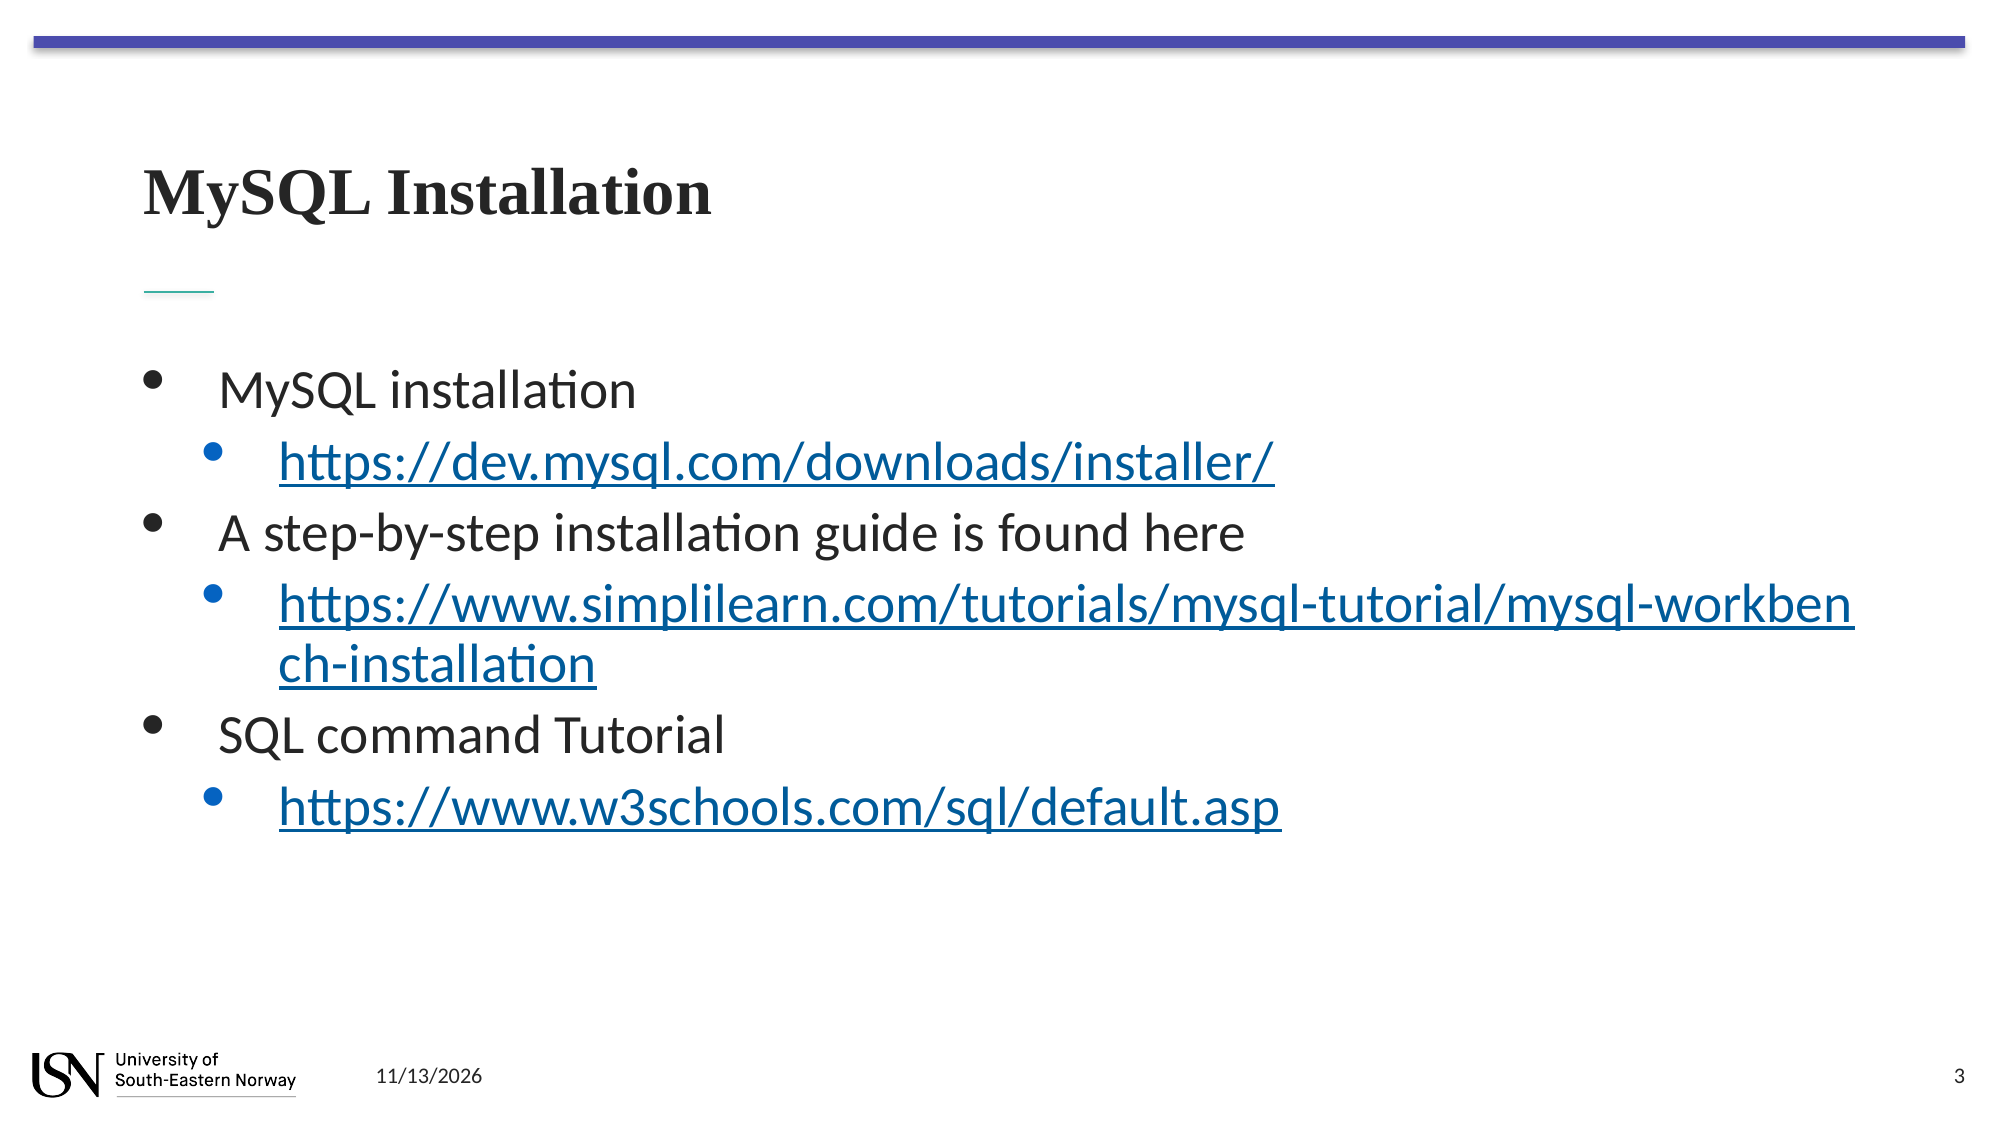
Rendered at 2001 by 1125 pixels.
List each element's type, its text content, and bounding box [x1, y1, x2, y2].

title MySQL Installation [143, 93, 1885, 282]
list MySQL installation https://dev.mysql.com/downloads/installer/ A step-by-step installation guide is found here https://www.simplilearn.com/tutorials/mysql-tutorial/mysql-workbench-installation SQL command Tutorial https://www.w3schools.com/sql/default.asp [128, 348, 1885, 973]
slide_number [375, 1057, 662, 1093]
picture [5, 1025, 318, 1125]
slide_number 3 [1498, 1057, 1966, 1093]
